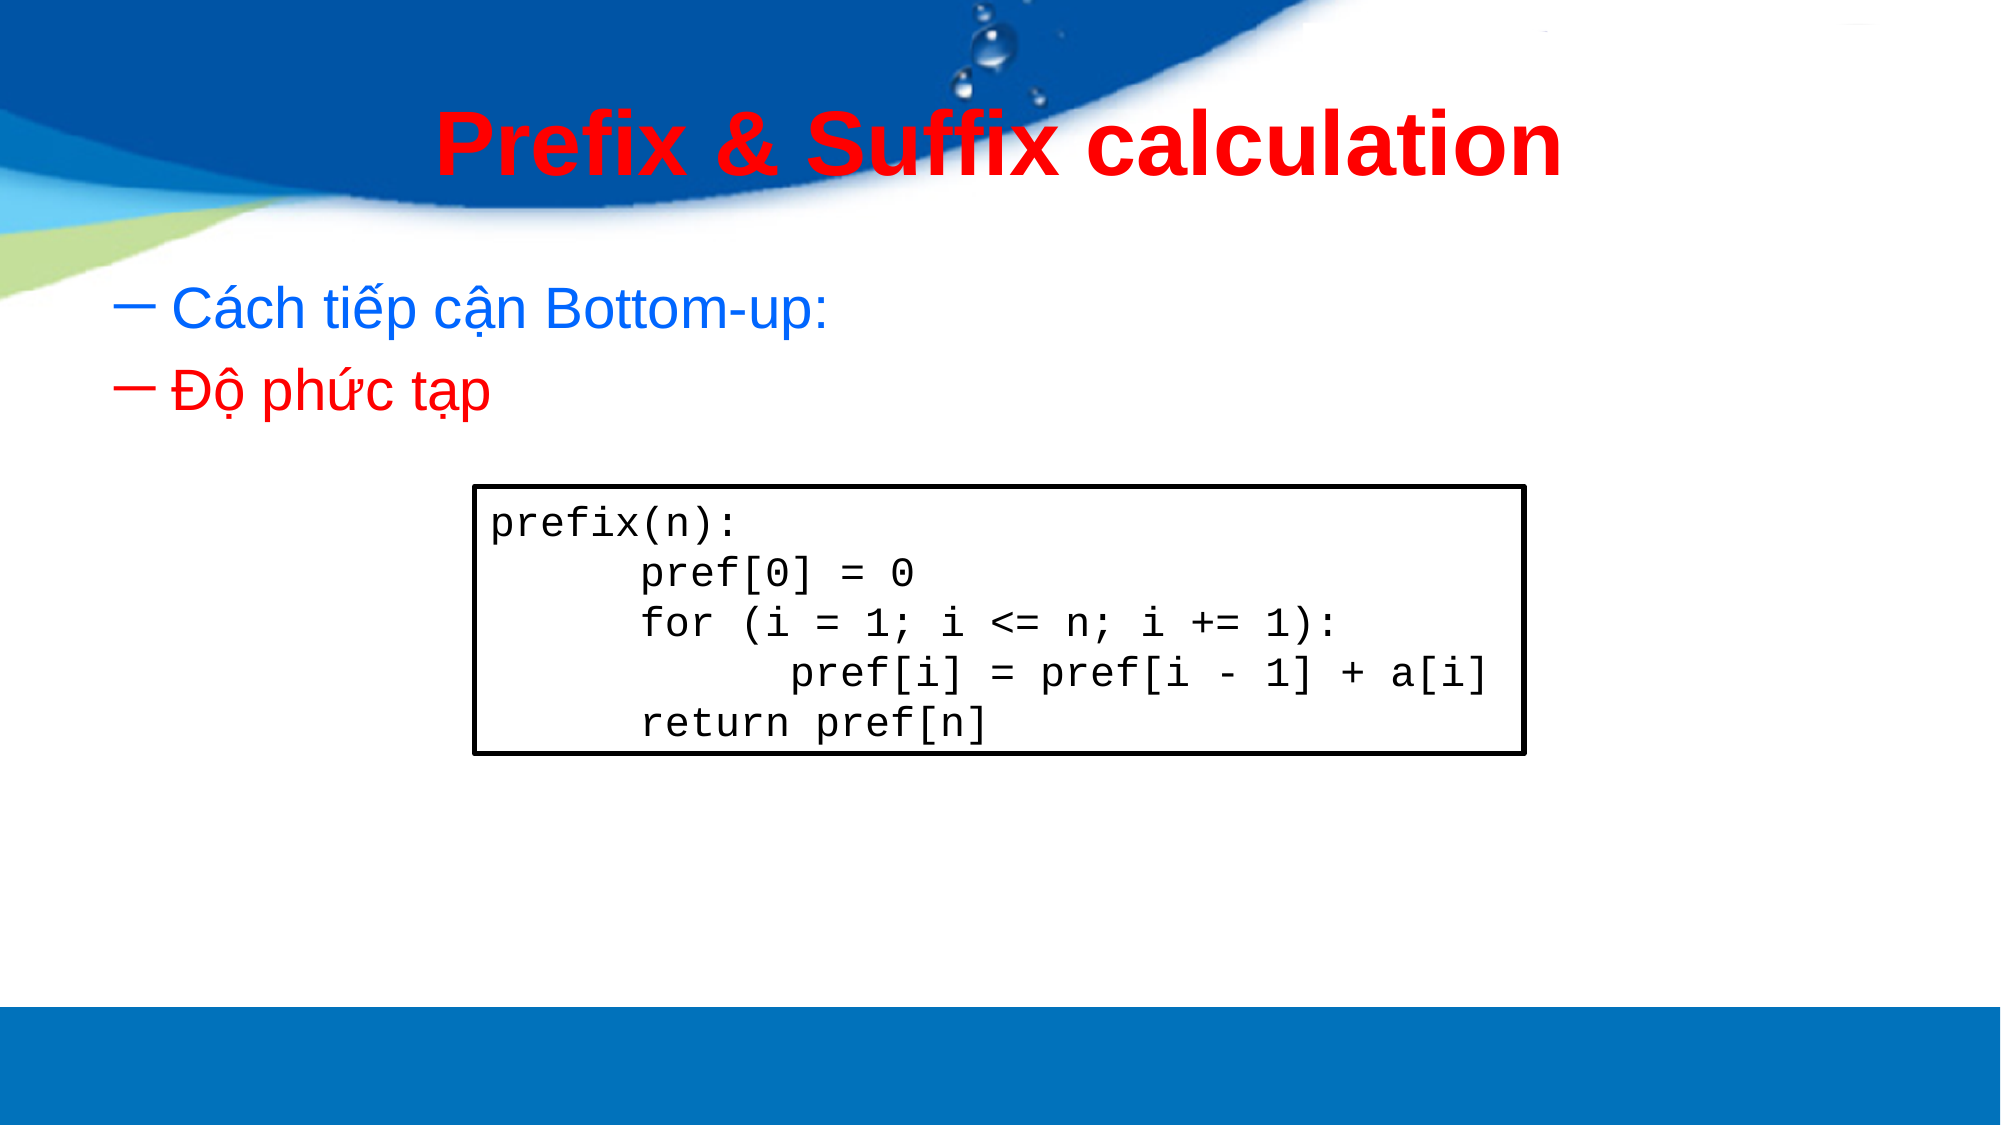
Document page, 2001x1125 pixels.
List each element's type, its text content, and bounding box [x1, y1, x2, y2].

picture [0, 0, 2001, 1125]
text_box [473, 484, 1526, 756]
title Prefix & Suffix calculation [99, 45, 1900, 233]
text_box prefix(n): pref[0] = 0 for (i = 1; i <= n; i += 1): pref[i] = pref[i - 1] + a[i] return pref[n] [475, 487, 1525, 753]
